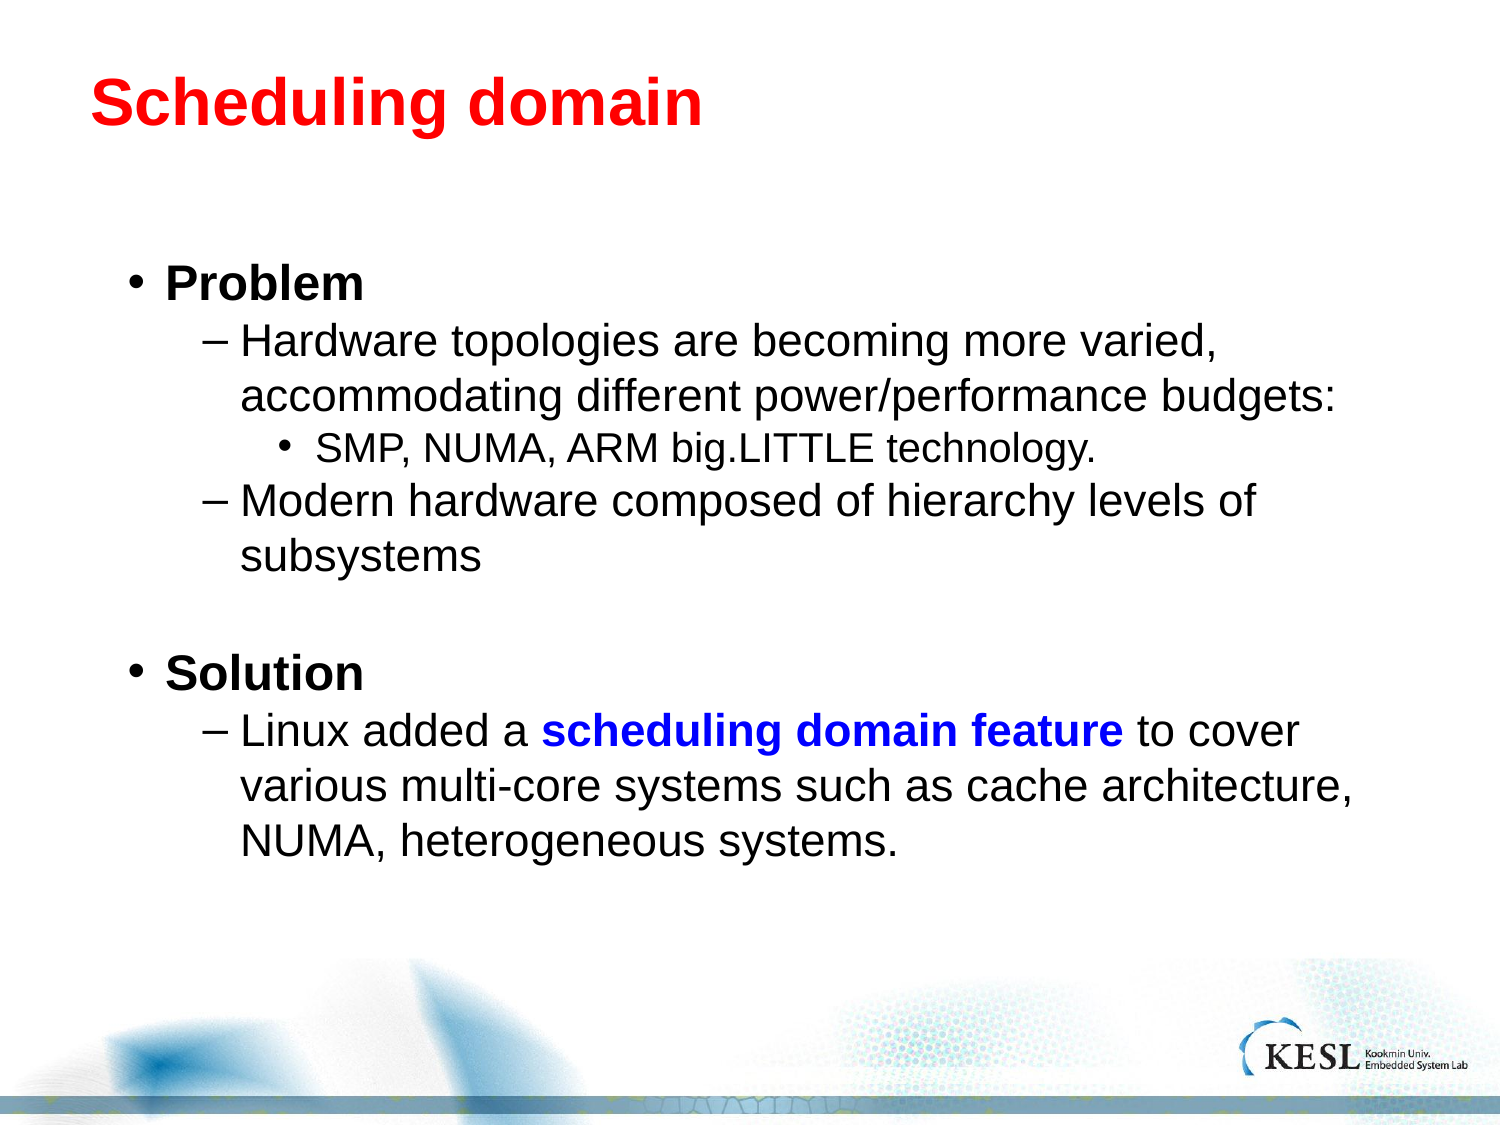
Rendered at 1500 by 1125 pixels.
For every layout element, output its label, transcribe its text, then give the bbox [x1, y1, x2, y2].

title Scheduling domain [75, 45, 1425, 153]
list Problem Hardware topologies are becoming more varied, accommodating different power/performance budgets: SMP, NUMA, ARM big.LITTLE technology. Modern hardware composed of hierarchy levels of subsystems Solution Linux added a scheduling domain feature to cover various multi-core systems such as cache architecture, NUMA, heterogeneous systems. [75, 175, 1425, 1005]
picture [0, 0, 1500, 1125]
